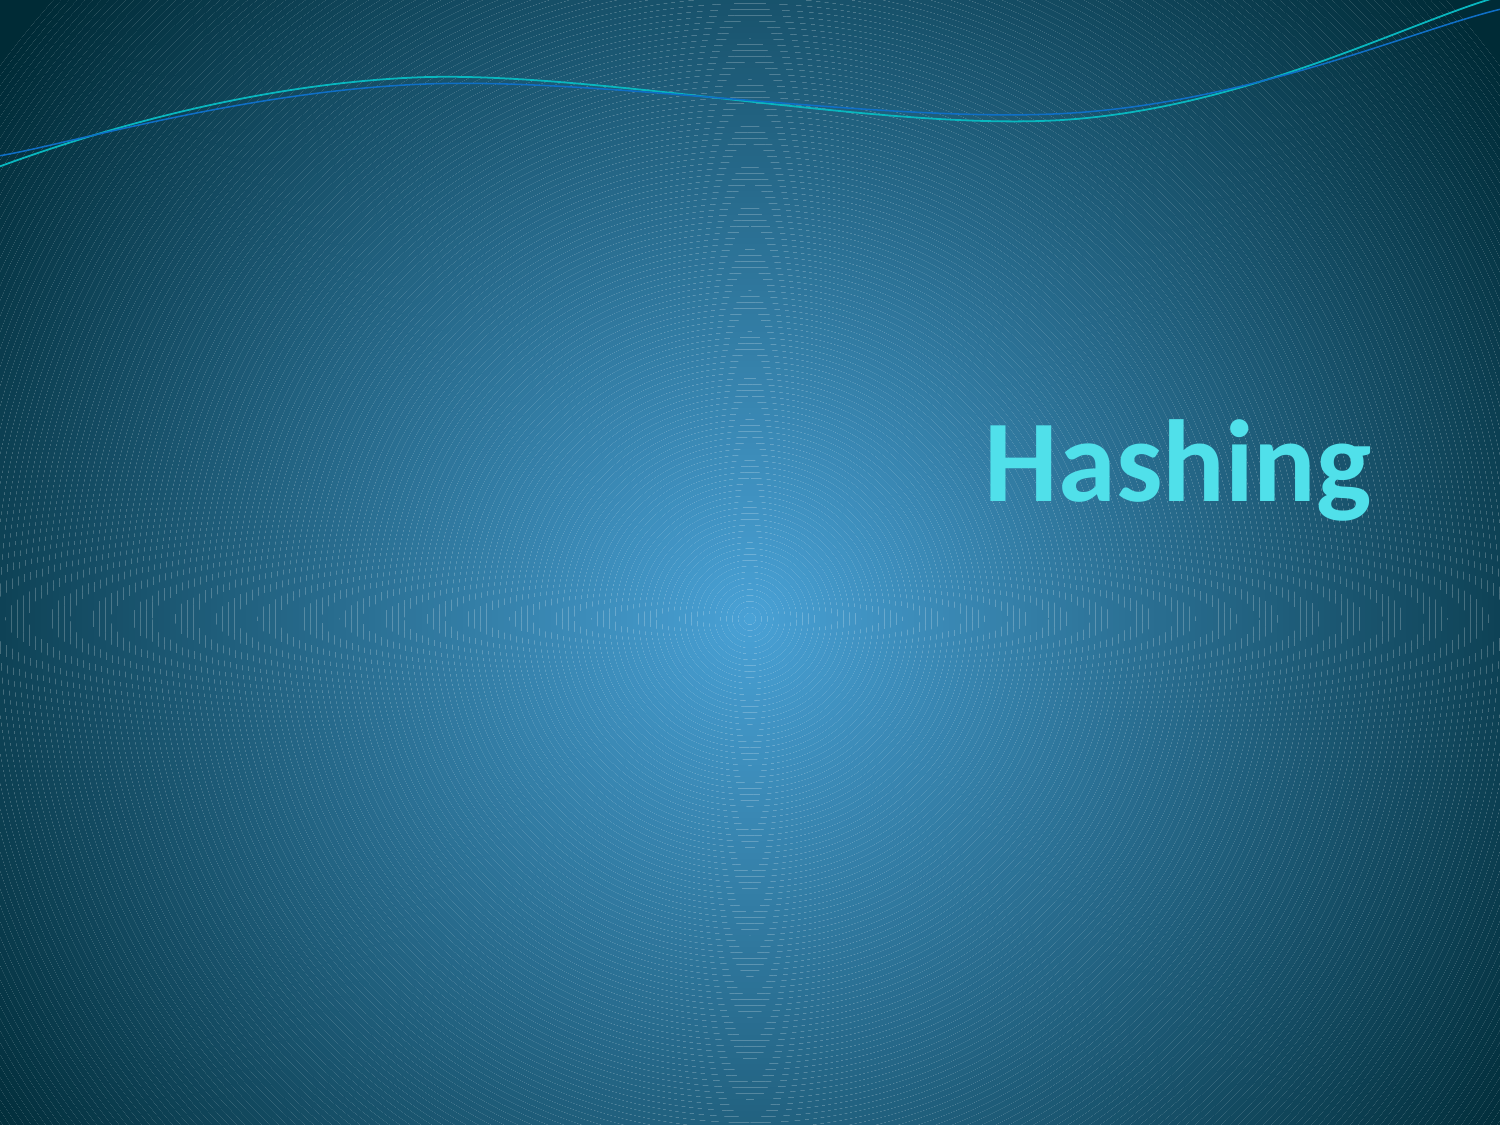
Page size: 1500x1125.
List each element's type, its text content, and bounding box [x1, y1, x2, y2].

title Hashing [87, 224, 1376, 525]
